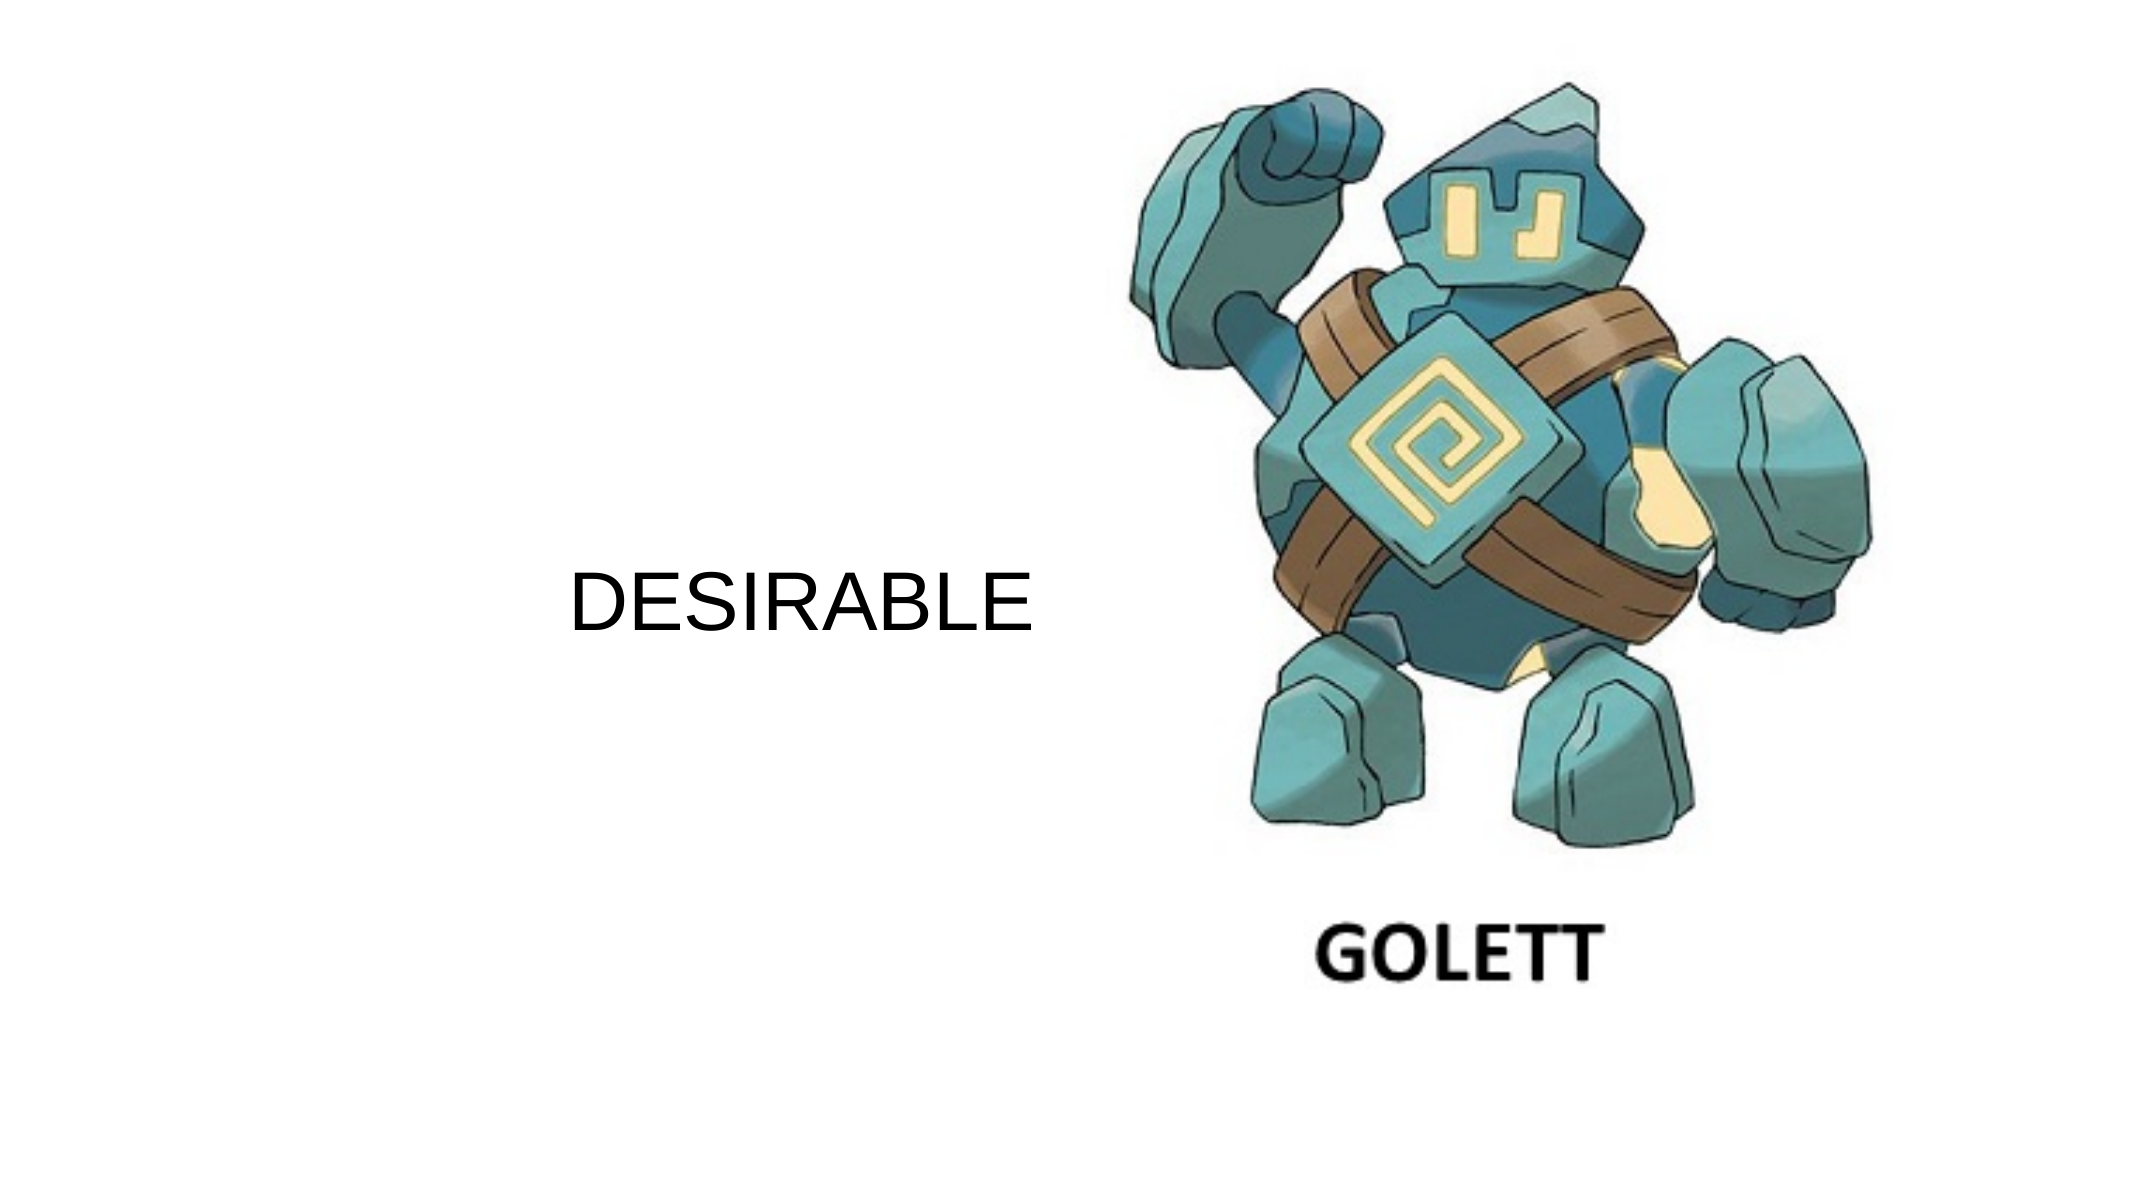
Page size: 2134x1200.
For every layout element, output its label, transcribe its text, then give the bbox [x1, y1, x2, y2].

text_box DESIRABLE [269, 539, 1050, 655]
picture [1079, 44, 1924, 1170]
